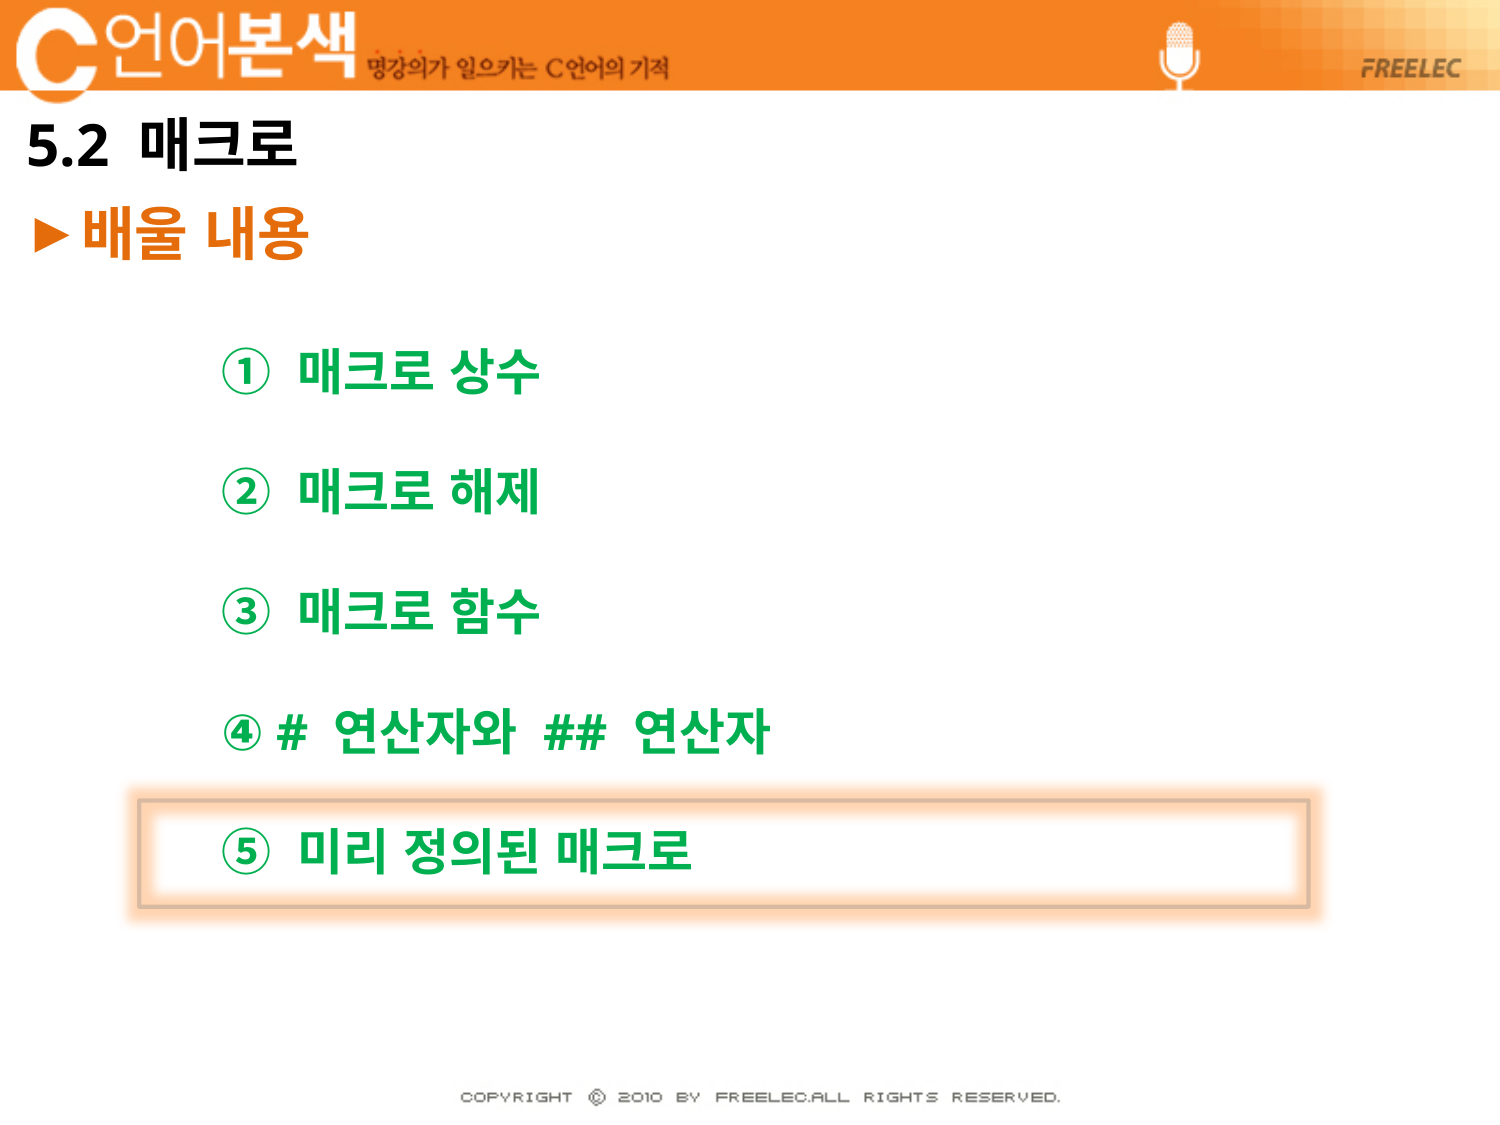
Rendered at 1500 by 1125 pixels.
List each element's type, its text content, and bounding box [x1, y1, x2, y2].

text_box 배울 내용 [8, 189, 1500, 1043]
picture [0, 0, 1500, 1125]
title 5.2 매크로 [11, 107, 1500, 178]
text_box ① 매크로 상수 ② 매크로 해제 ③ 매크로 함수 ④ # 연산자와 ## 연산자 ⑤ 미리 정의된 매크로 [206, 332, 1317, 782]
text_box [137, 798, 1311, 909]
